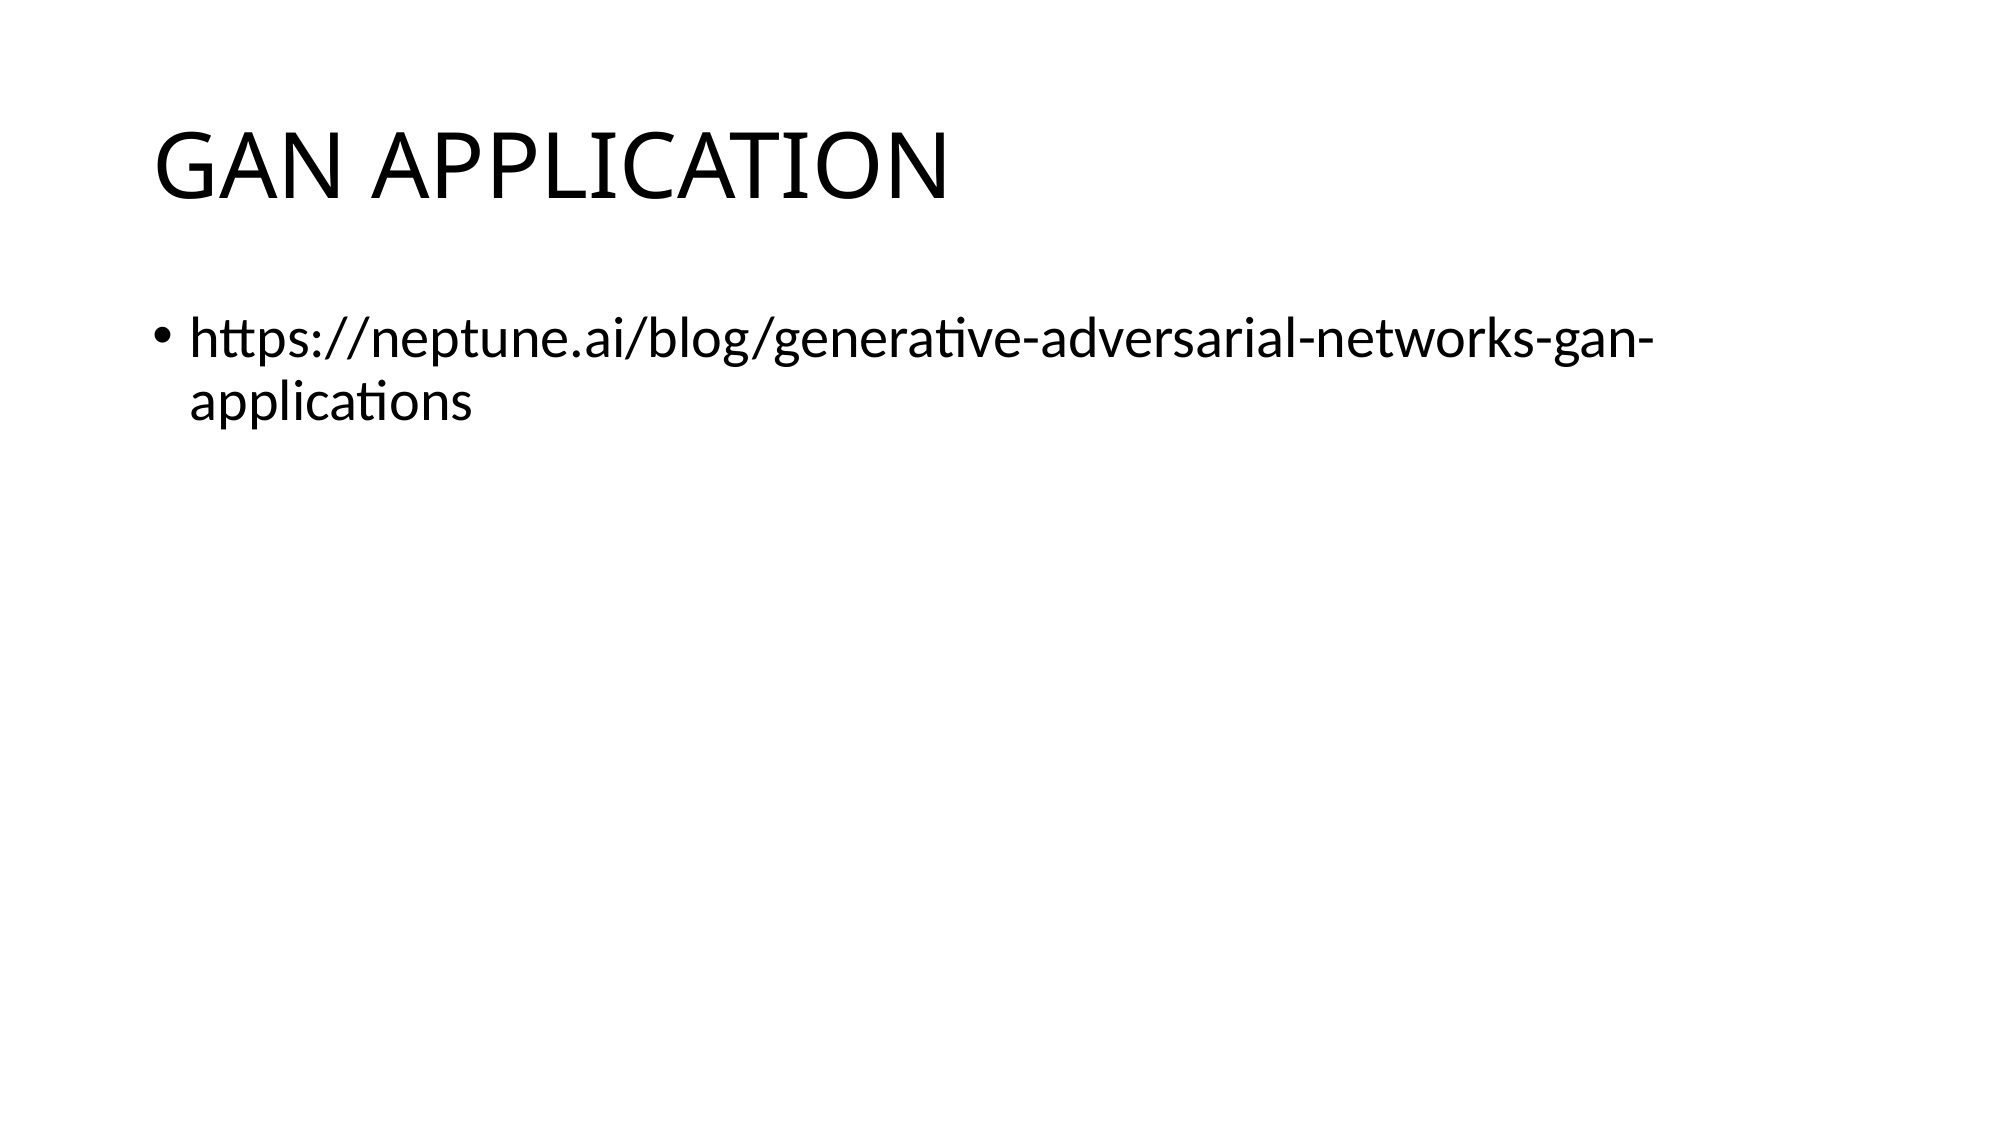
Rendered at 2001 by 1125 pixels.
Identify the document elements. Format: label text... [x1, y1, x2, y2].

title GAN APPLICATION [137, 59, 1863, 278]
list https://neptune.ai/blog/generative-adversarial-networks-gan-applications [137, 299, 1863, 1014]
